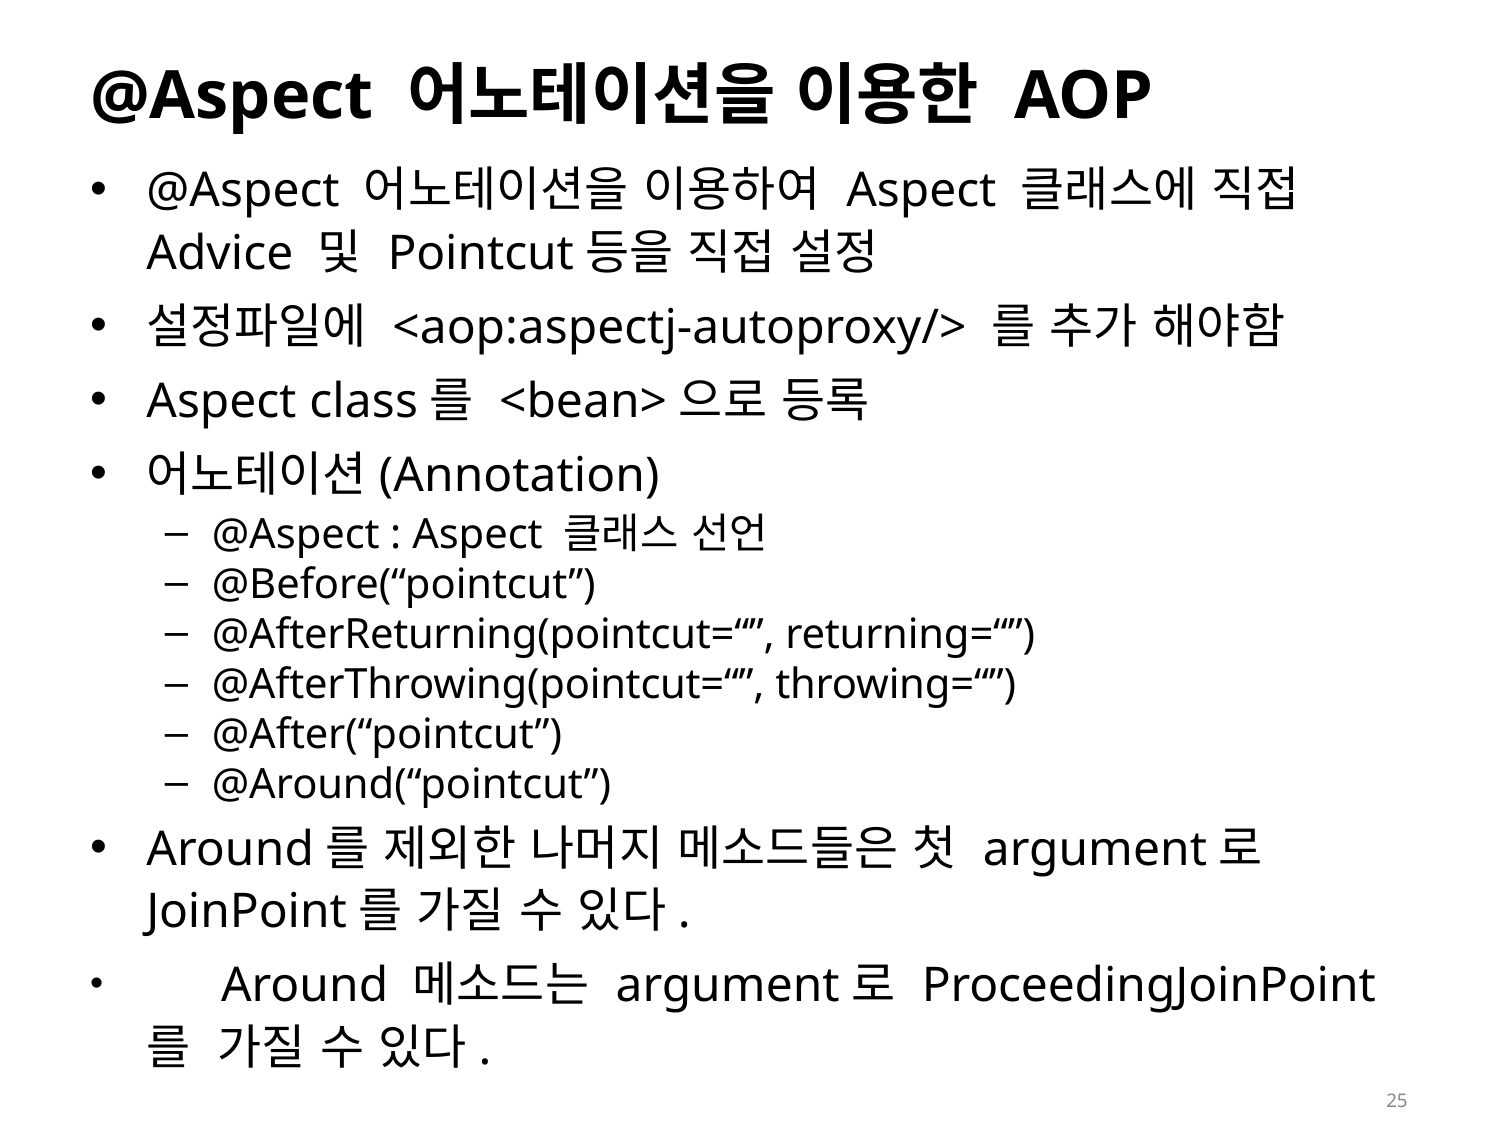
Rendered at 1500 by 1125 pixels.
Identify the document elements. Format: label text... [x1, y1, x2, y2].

text_box 25 [1379, 1086, 1419, 1115]
title @Aspect 어노테이션을 이용한 AOP [87, 49, 1181, 151]
text_box @Aspect 어노테이션을 이용하여 Aspect 클래스에 직접 Advice 및 Pointcut등을 직접 설정 설정파일에 <aop:aspectj-autoproxy/> 를 추가 해야함 Aspect class를 <bean>으로 등록 어노테이션(Annotation) @Aspect : Aspect 클래스 선언 @Before(“pointcut”) @AfterReturning(pointcut=“”, returning=“”) @AfterThrowing(pointcut=“”, throwing=“”) @After(“pointcut”) @Around(“pointcut”) Around를 제외한 나머지 메소드들은 첫 argument로 JoinPoint를 가질 수 있다. Around 메소드는 argument로 ProceedingJoinPoint를 가질 수 있다. [87, 151, 1392, 1074]
